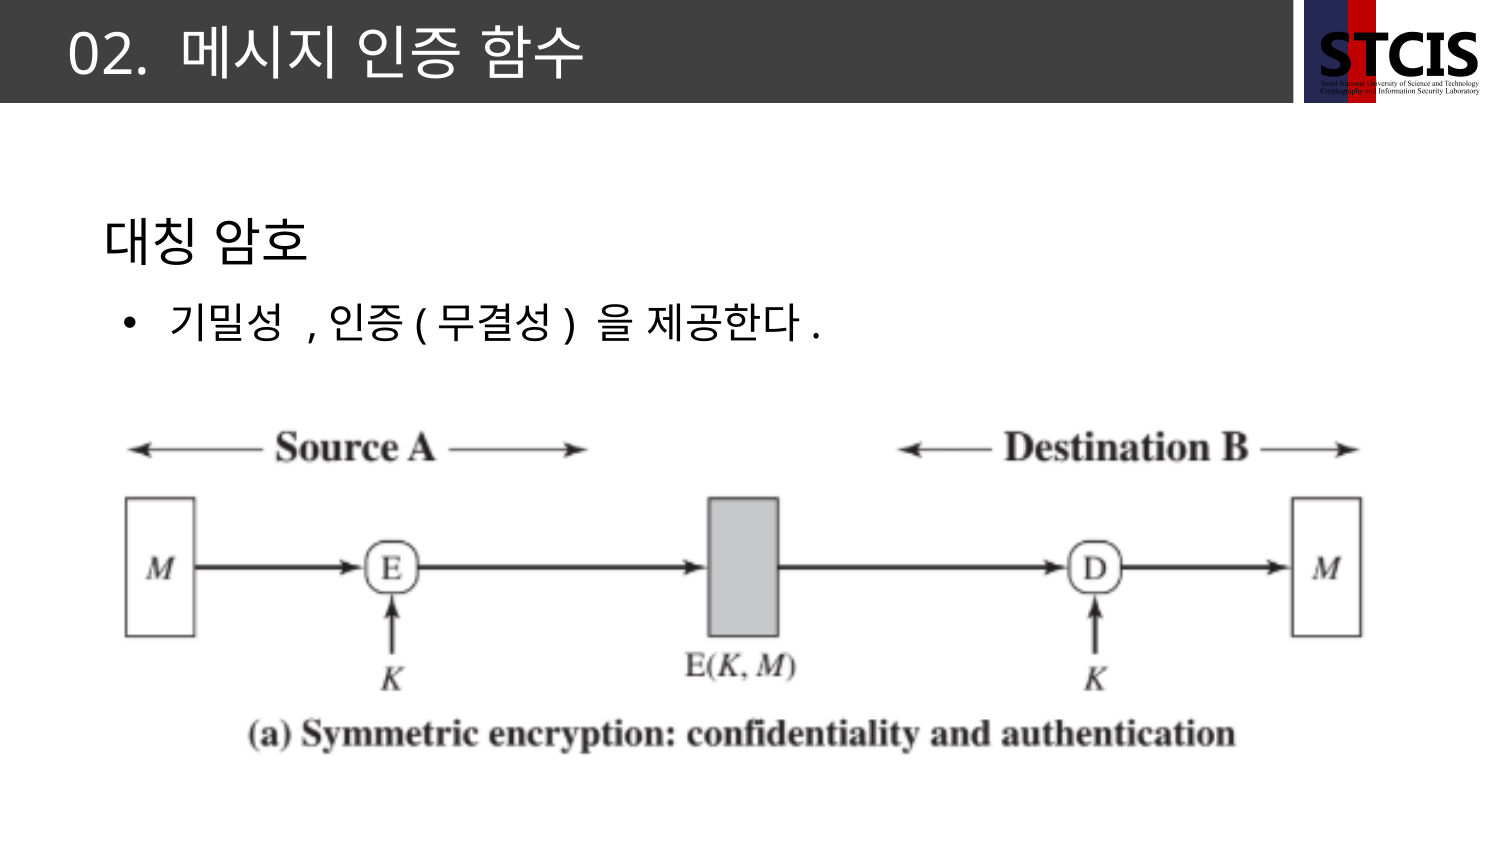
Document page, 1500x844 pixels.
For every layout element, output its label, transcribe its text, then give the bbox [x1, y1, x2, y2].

list 02. 메시지 인증 함수 [53, 13, 1235, 89]
picture [70, 374, 1430, 781]
text_box 대칭 암호 기밀성 ,인증(무결성) 을 제공한다. [33, 171, 998, 355]
picture [1281, 0, 1500, 127]
